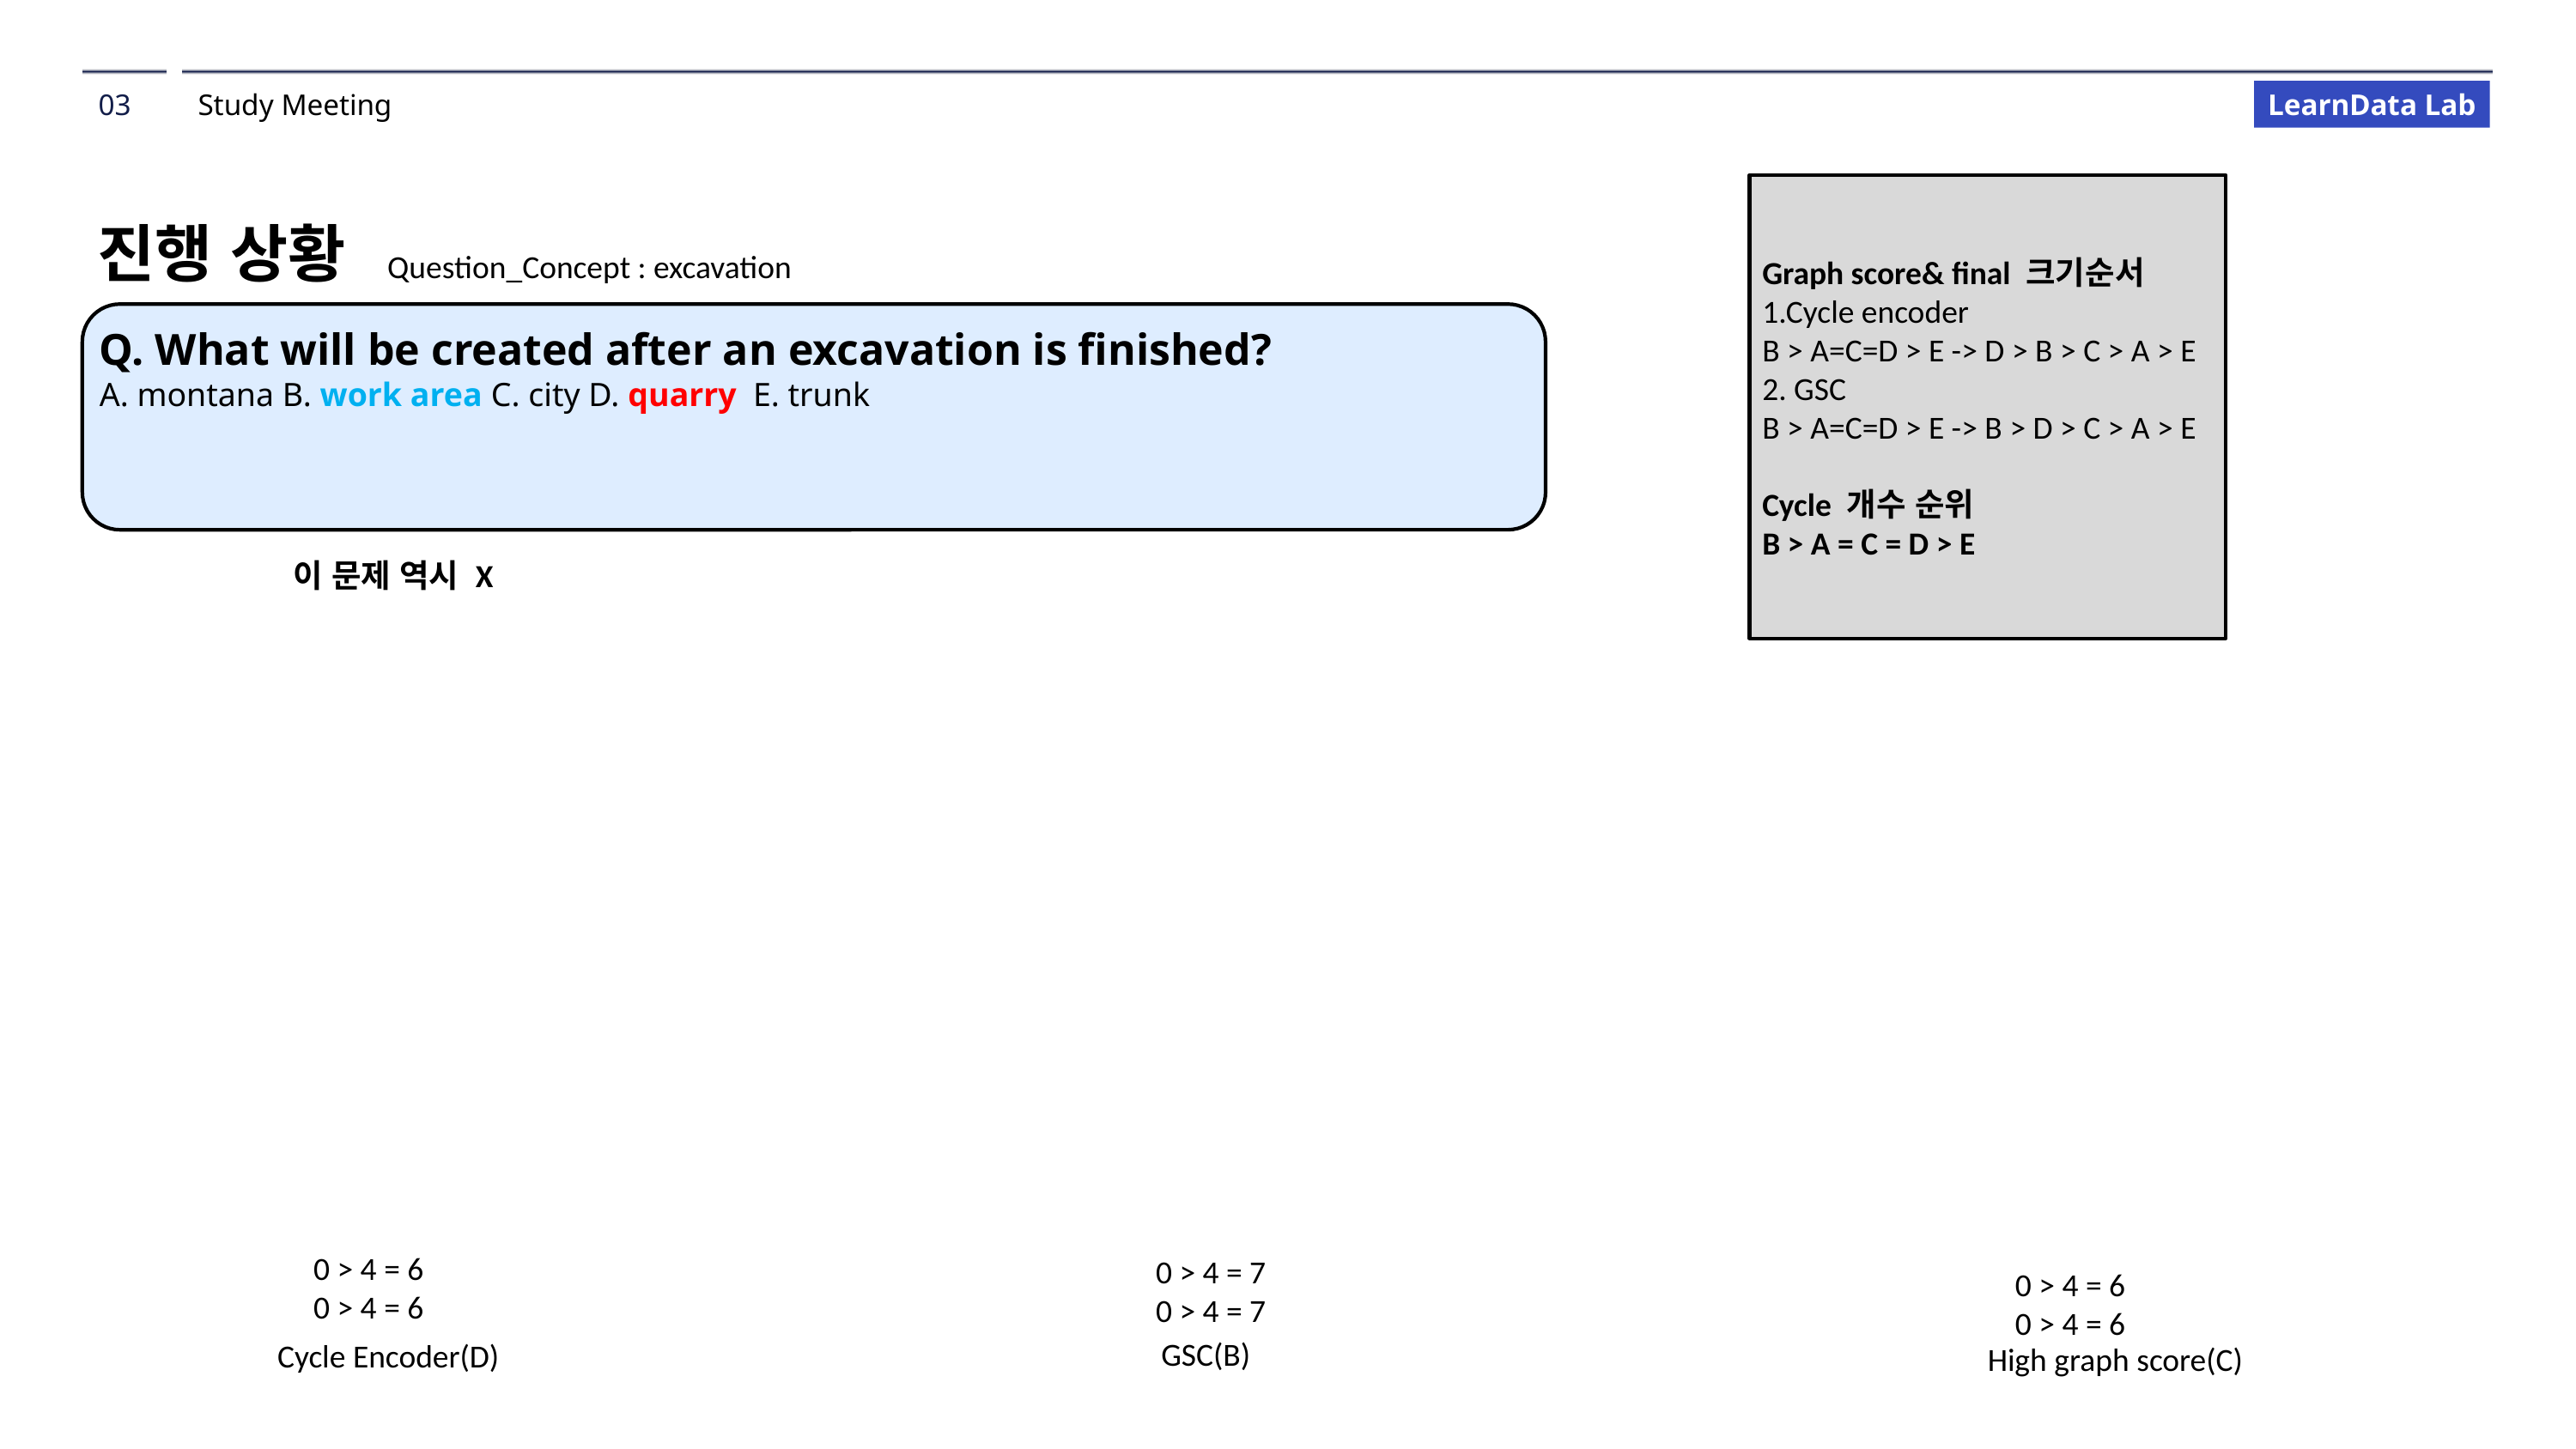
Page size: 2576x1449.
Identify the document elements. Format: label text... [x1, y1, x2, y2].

text_box 0 > 4 = 7 0 > 4 = 7 [1143, 1245, 1642, 1335]
text_box 0 > 4 = 6 0 > 4 = 6 [301, 1242, 800, 1332]
text_box Graph score& final 크기순서 1.Cycle encoder B > A=C=D > E -> D > B > C > A > E 2. GSC B > A=C=D > E -> B > D > C > A > E Cycle 개수 순위 B > A = C = D > E [1747, 173, 2227, 640]
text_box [185, 80, 2490, 142]
text_box Question_Concept : excavation [374, 240, 905, 292]
text_box Cycle Encoder(D) [264, 1329, 544, 1381]
text_box High graph score(C) [1974, 1332, 2348, 1384]
text_box GSC(B) [1148, 1335, 1428, 1379]
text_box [82, 67, 167, 76]
text_box [80, 321, 1548, 532]
text_box 0 > 4 = 6 0 > 4 = 6 [2002, 1258, 2501, 1349]
text_box Q. What will be created after an excavation is finished? A. montana B. work area C. city D. quarry E. trunk [86, 316, 1567, 420]
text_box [182, 67, 2493, 76]
text_box 이 문제 역시 X [280, 549, 507, 601]
text_box 진행 상황 [84, 207, 952, 296]
text_box [90, 302, 1538, 316]
text_box 03 [85, 82, 161, 128]
